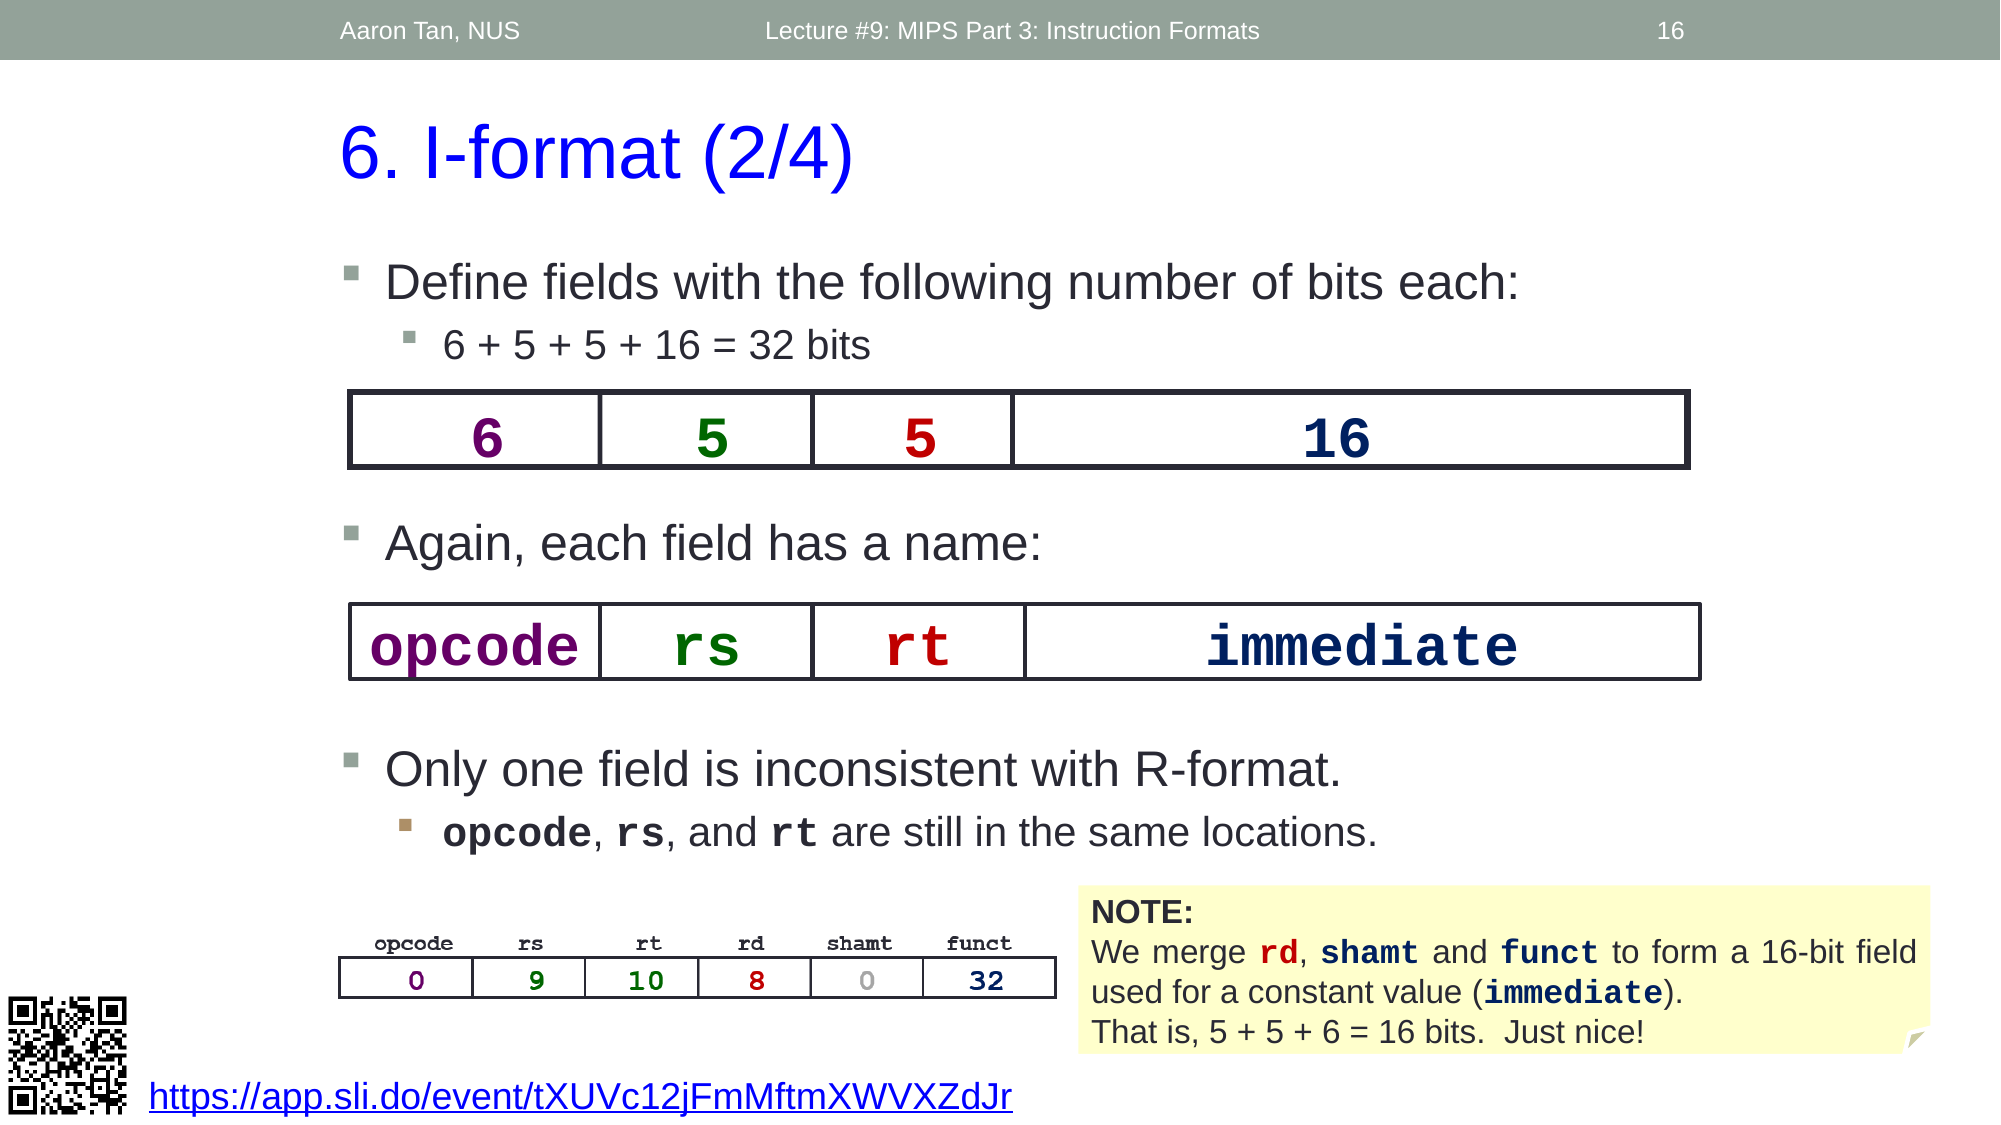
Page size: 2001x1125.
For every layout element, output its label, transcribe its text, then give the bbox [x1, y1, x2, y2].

text_box Define fields with the following number of bits each: 6 + 5 + 5 + 16 = 32 bits [324, 241, 1700, 392]
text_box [349, 391, 1688, 528]
text_box 6. I-format (2/4) [324, 96, 1700, 202]
slide_number Aaron Tan, NUS [324, 3, 800, 57]
slide_number 16 [1558, 3, 1700, 57]
text_box Again, each field has a name: [324, 502, 1700, 590]
text_box Only one field is inconsistent with R-format. opcode, rs, and rt are still in the same locations. [324, 729, 1675, 905]
text_box NOTE: We merge rd, shamt and funct to form a 16-bit field used for a constant value (immediate). That is, 5 + 5 + 6 = 16 bits. Just nice! [1074, 880, 1935, 1059]
footer Lecture #9: MIPS Part 3: Instruction Formats [800, 3, 1558, 57]
picture [0, 988, 134, 1122]
picture [319, 931, 1071, 1020]
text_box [349, 604, 1701, 680]
